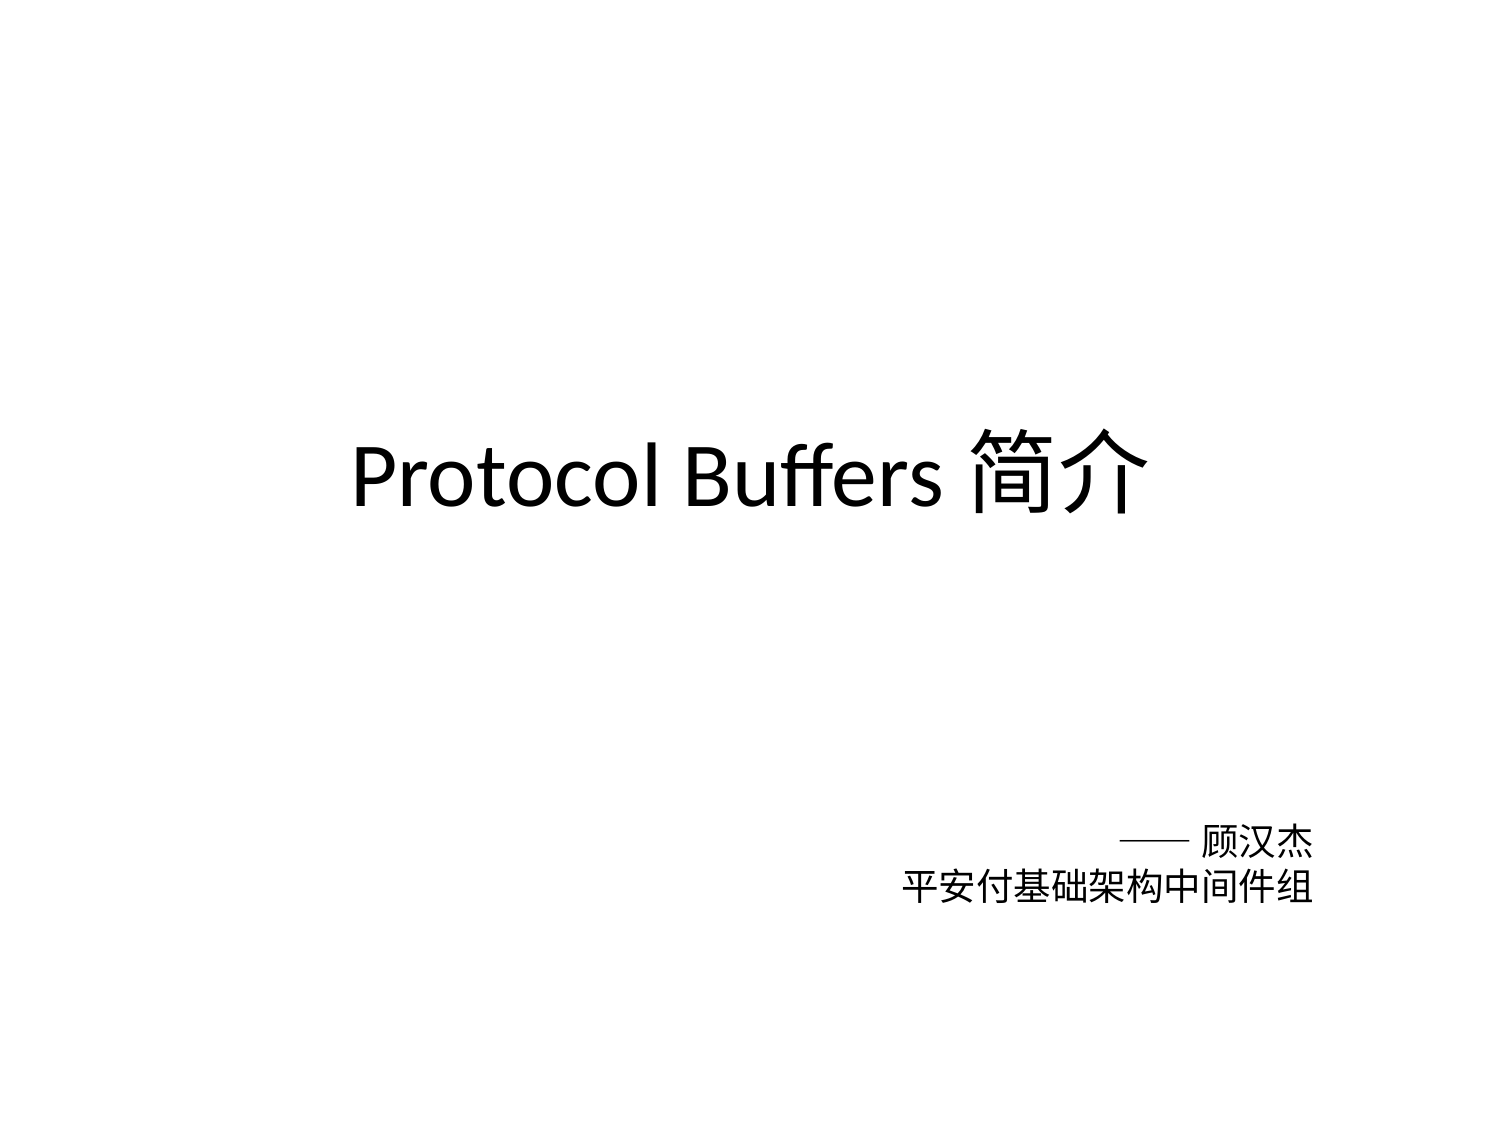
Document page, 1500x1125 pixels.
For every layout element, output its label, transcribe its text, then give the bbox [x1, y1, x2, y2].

title Protocol Buffers简介 [112, 349, 1388, 591]
text_box ——顾汉杰 平安付基础架构中间件组 [159, 810, 1329, 916]
